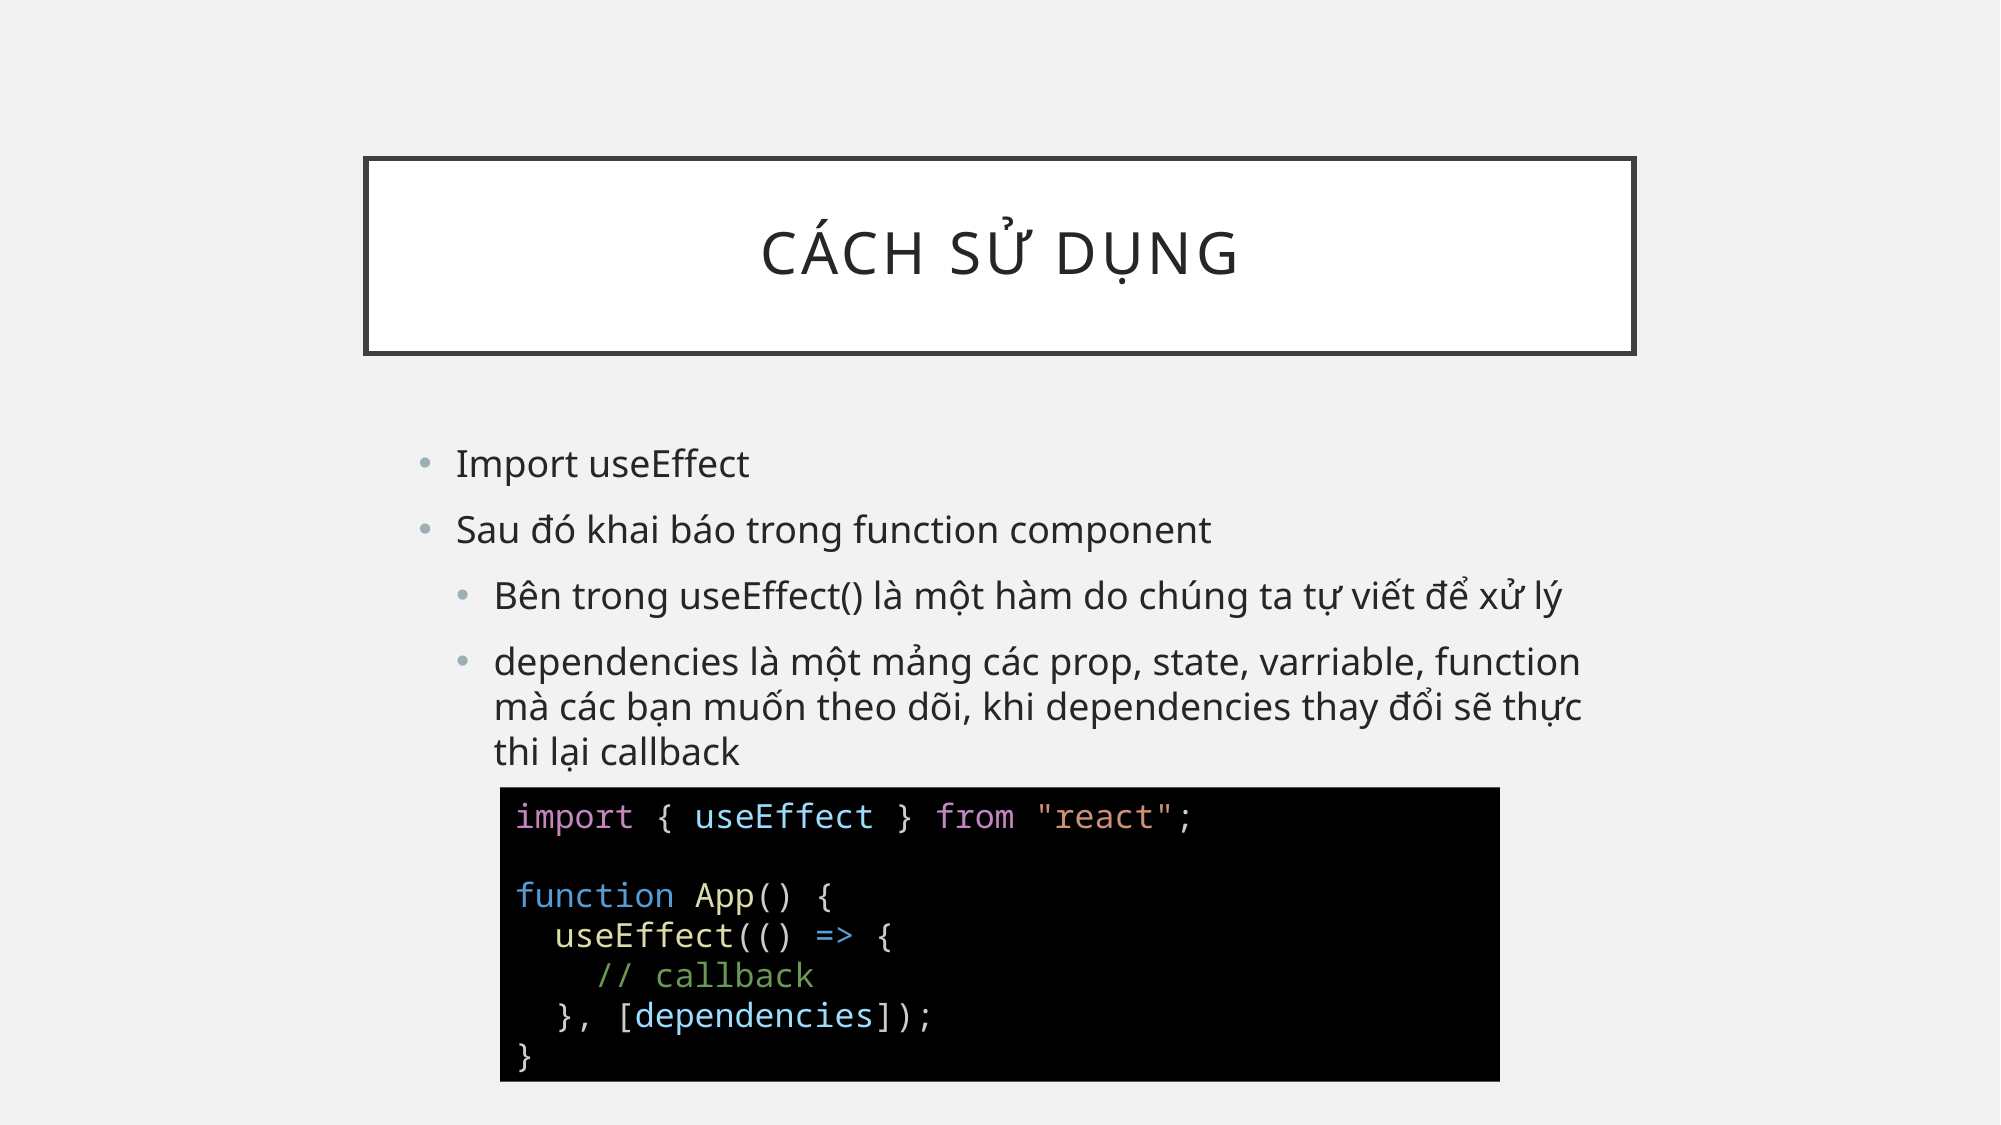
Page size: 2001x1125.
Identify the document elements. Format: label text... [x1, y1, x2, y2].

title Cách sử dụng [363, 156, 1637, 356]
text_box import { useEffect } from "react"; function App() { useEffect(() => { // callback }, [dependencies]); } [500, 787, 1500, 1082]
list Import useEffect Sau đó khai báo trong function component Bên trong useEffect() là một hàm do chúng ta tự viết để xử lý dependencies là một mảng các prop, state, varriable, function mà các bạn muốn theo dõi, khi dependencies thay đổi sẽ thực thi lại callback [366, 432, 1634, 942]
